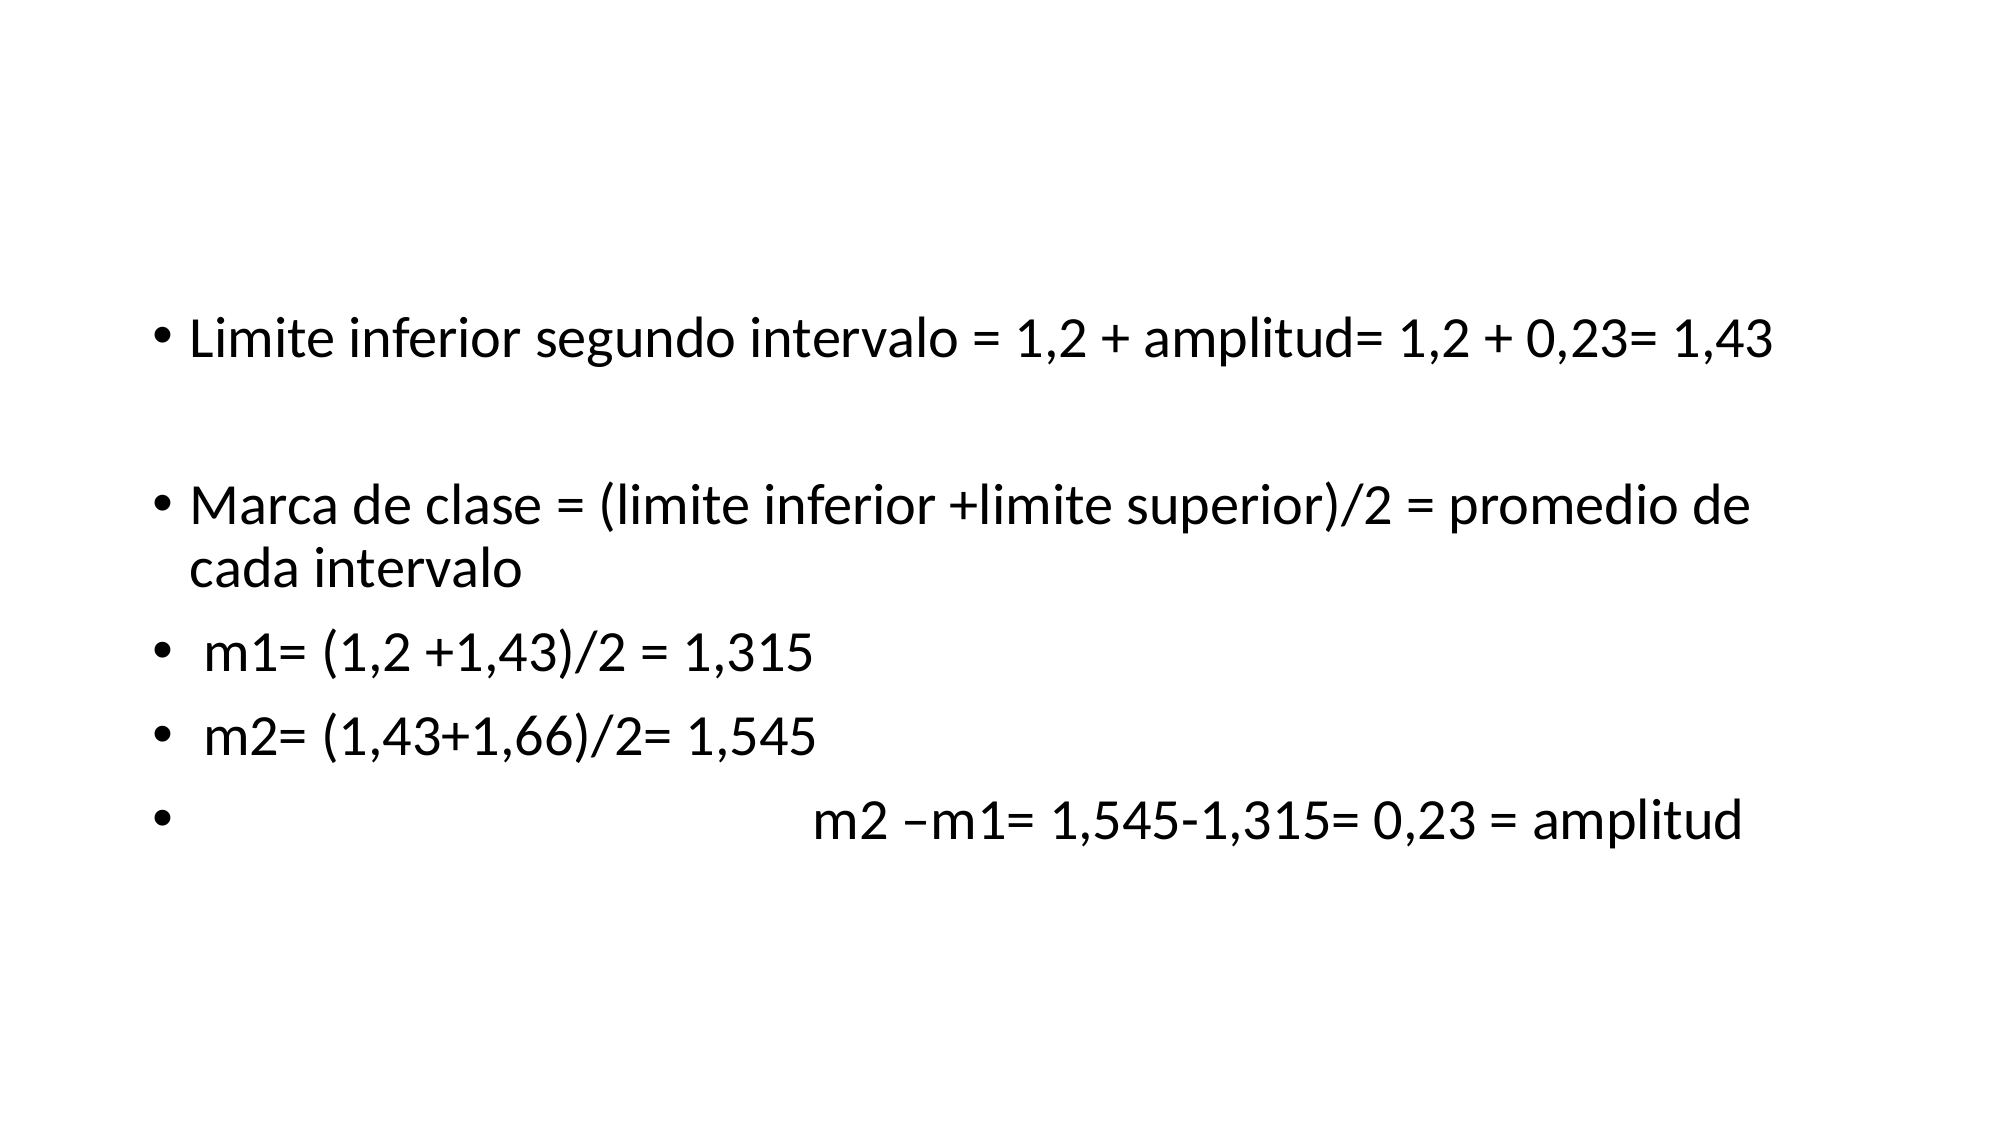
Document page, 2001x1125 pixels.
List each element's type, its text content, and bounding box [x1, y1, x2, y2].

list Limite inferior segundo intervalo = 1,2 + amplitud= 1,2 + 0,23= 1,43 Marca de clase = (limite inferior +limite superior)/2 = promedio de cada intervalo m1= (1,2 +1,43)/2 = 1,315 m2= (1,43+1,66)/2= 1,545 m2 –m1= 1,545-1,315= 0,23 = amplitud [137, 299, 1863, 1014]
